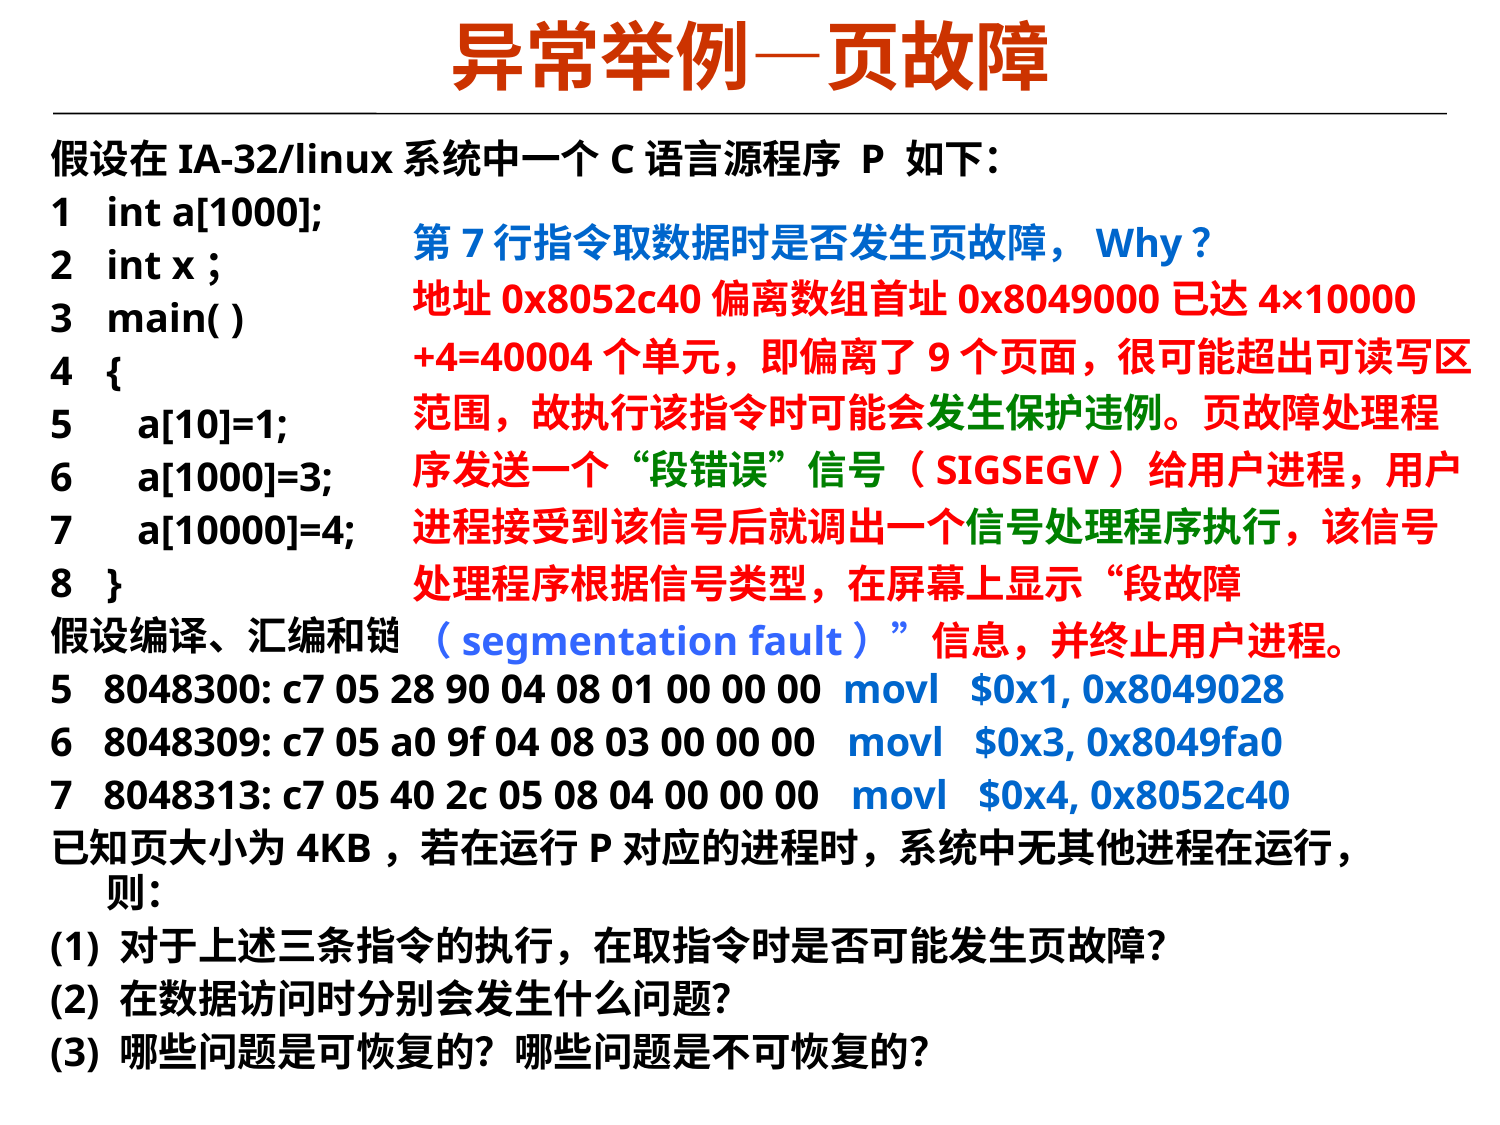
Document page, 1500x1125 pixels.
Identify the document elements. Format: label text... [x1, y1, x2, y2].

text_box 第7行指令取数据时是否发生页故障，Why？ 地址0x8052c40偏离数组首址0x8049000已达4×10000 +4=40004个单元，即偏离了9个页面，很可能超出可读写区范围，故执行该指令时可能会发生保护违例。页故障处理程序发送一个“段错误”信号（SIGSEGV）给用户进程，用户进程接受到该信号后就调出一个信号处理程序执行，该信号处理程序根据信号类型，在屏幕上显示“段故障（segmentation fault）”信息，并终止用户进程。 [398, 200, 1491, 671]
title 异常举例—页故障 [74, 8, 1426, 102]
list 假设在IA-32/linux系统中一个C语言源程序 P 如下： 1 int a[1000]; 2 int x； 3 main( ) 4 { 5 a[10]=1; 6 a[1000]=3; 7 a[10000]=4; 8 } 假设编译、汇编和链接后，第5、6和7行源代码对应的指令序列如下： 5 8048300: c7 05 28 90 04 08 01 00 00 00 movl $0x1, 0x8049028 6 8048309: c7 05 a0 9f 04 08 03 00 00 00 movl $0x3, 0x8049fa0 7 8048313: c7 05 40 2c 05 08 04 00 00 00 movl $0x4, 0x8052c40 已知页大小为4KB，若在运行P对应的进程时，系统中无其他进程在运行，则： (1) 对于上述三条指令的执行，在取指令时是否可能发生页故障？ (2) 在数据访问时分别会发生什么问题？ (3) 哪些问题是可恢复的？哪些问题是不可恢复的？ [34, 129, 1460, 1075]
